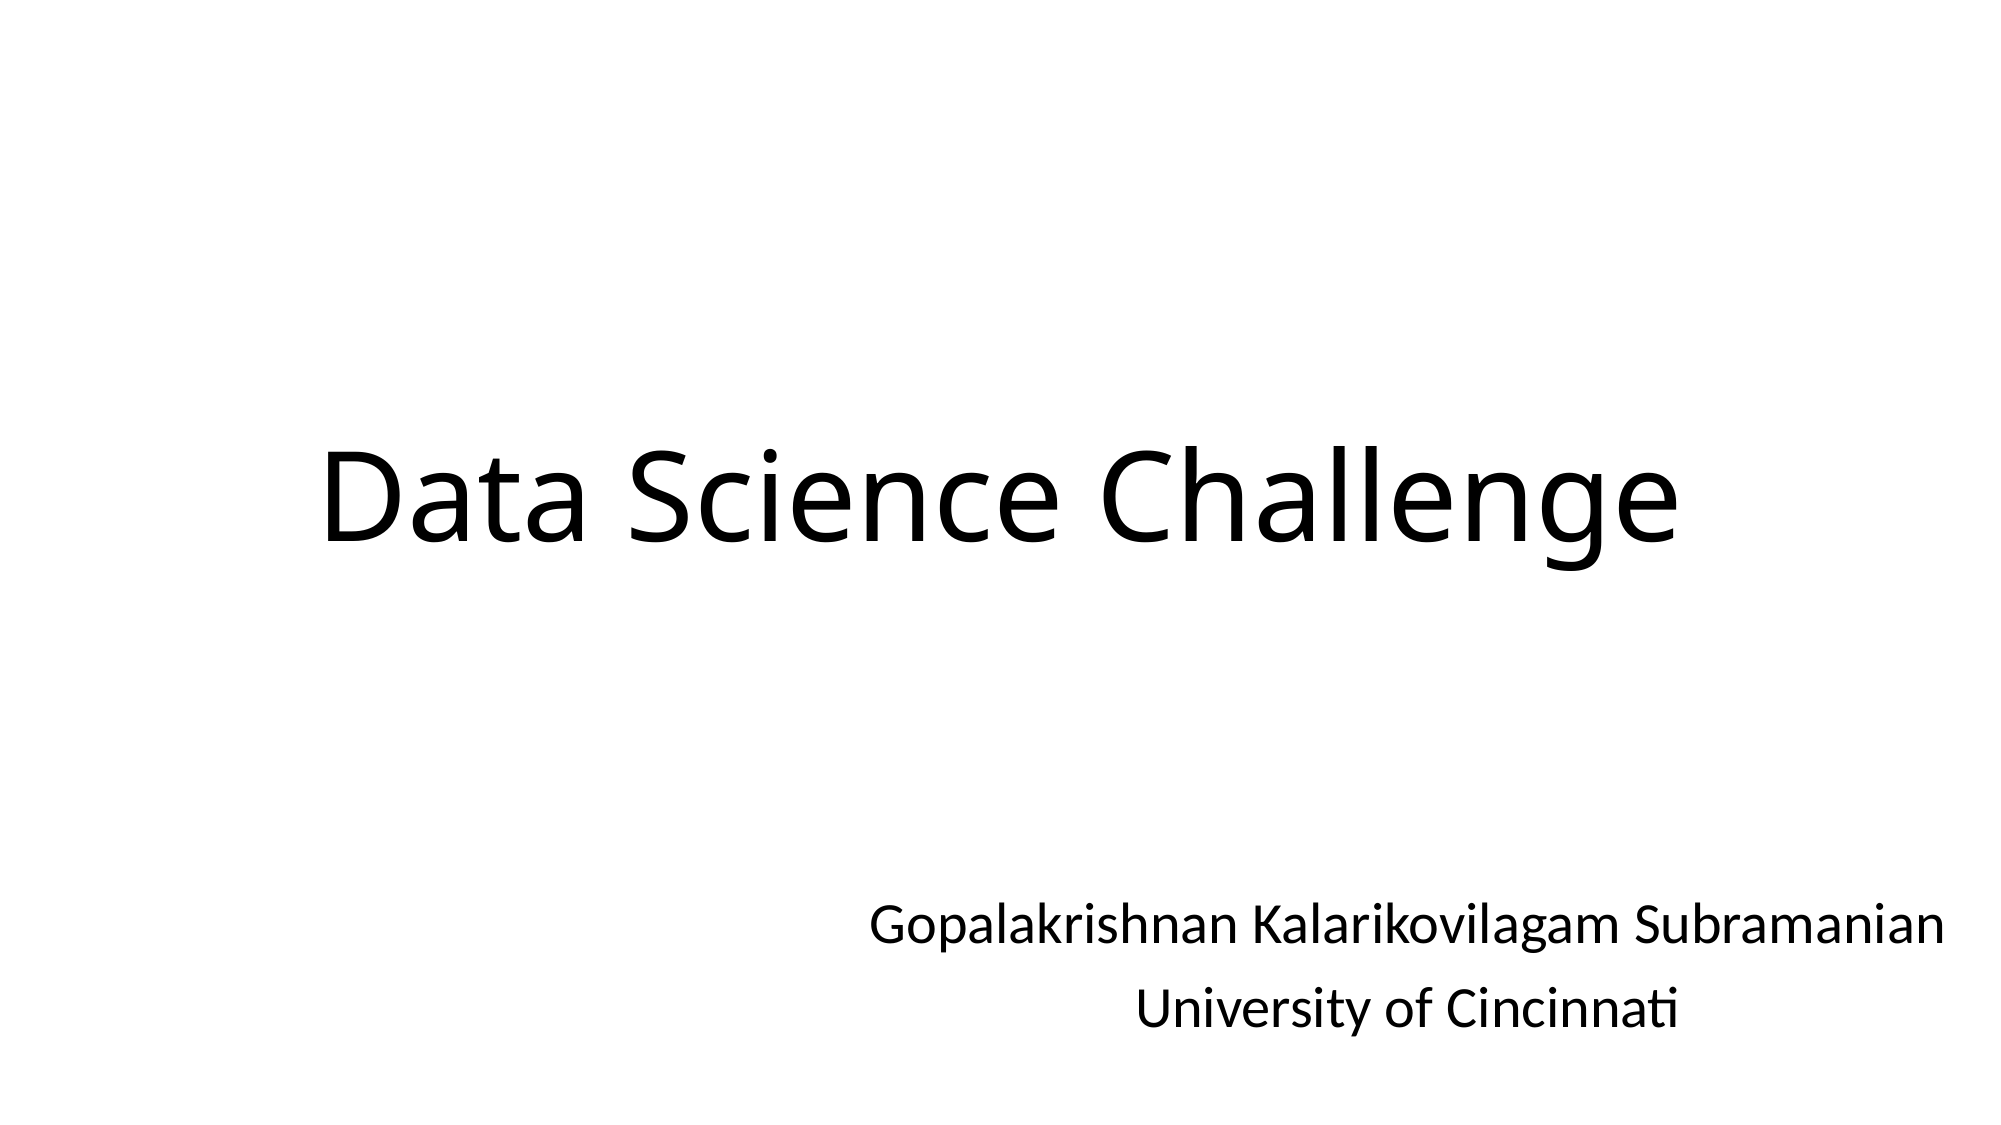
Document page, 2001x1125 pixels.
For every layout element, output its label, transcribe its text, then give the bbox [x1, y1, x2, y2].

title Data Science Challenge [249, 184, 1750, 576]
subtitle Gopalakrishnan Kalarikovilagam Subramanian University of Cincinnati [657, 886, 2000, 1125]
